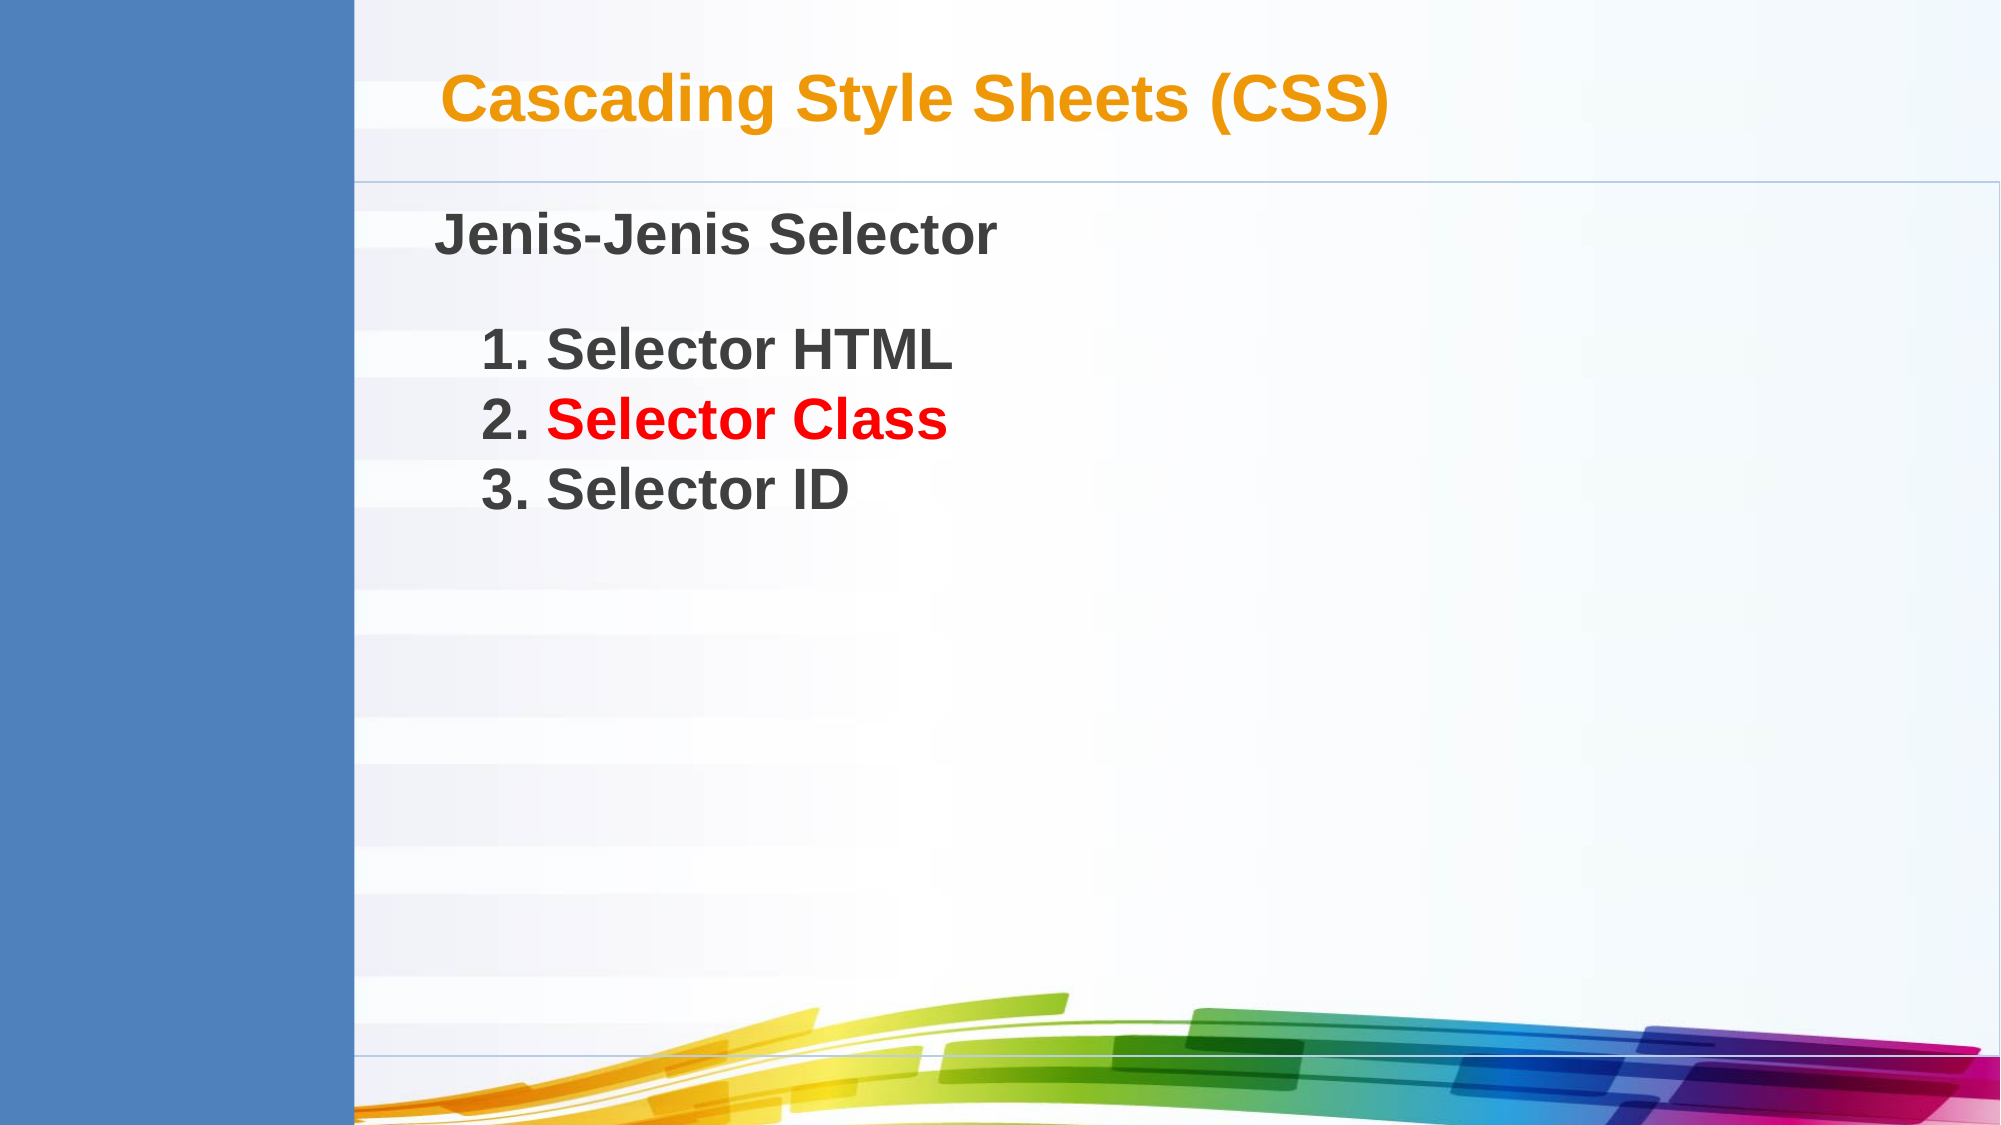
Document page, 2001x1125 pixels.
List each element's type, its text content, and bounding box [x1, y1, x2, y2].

text_box Cascading Style Sheets (CSS) [425, 47, 1945, 143]
picture [355, 0, 2000, 181]
picture [355, 1057, 2000, 1125]
text_box Jenis-Jenis Selector 1. Selector HTML 2. Selector Class 3. Selector ID [419, 189, 1700, 1012]
picture [355, 183, 1999, 1055]
